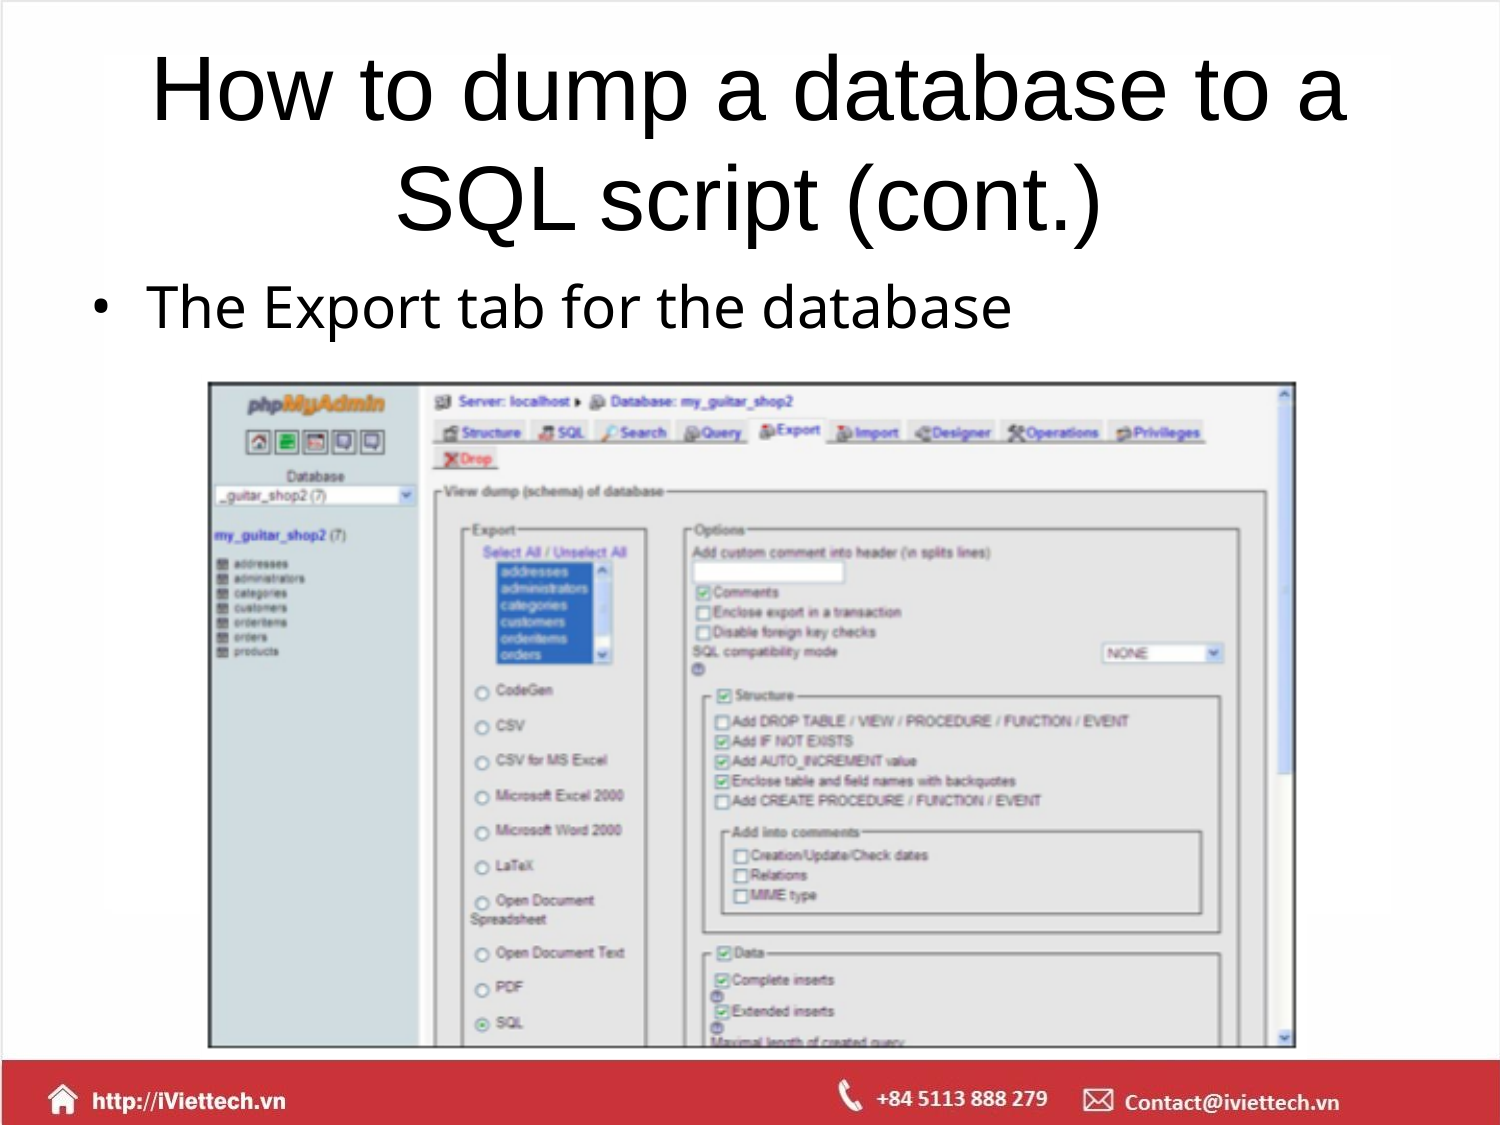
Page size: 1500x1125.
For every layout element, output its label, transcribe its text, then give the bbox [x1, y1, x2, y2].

picture [0, 0, 1500, 1125]
title How to dump a database to a SQL script (cont.) [75, 45, 1425, 233]
list The Export tab for the database [75, 262, 1425, 1005]
